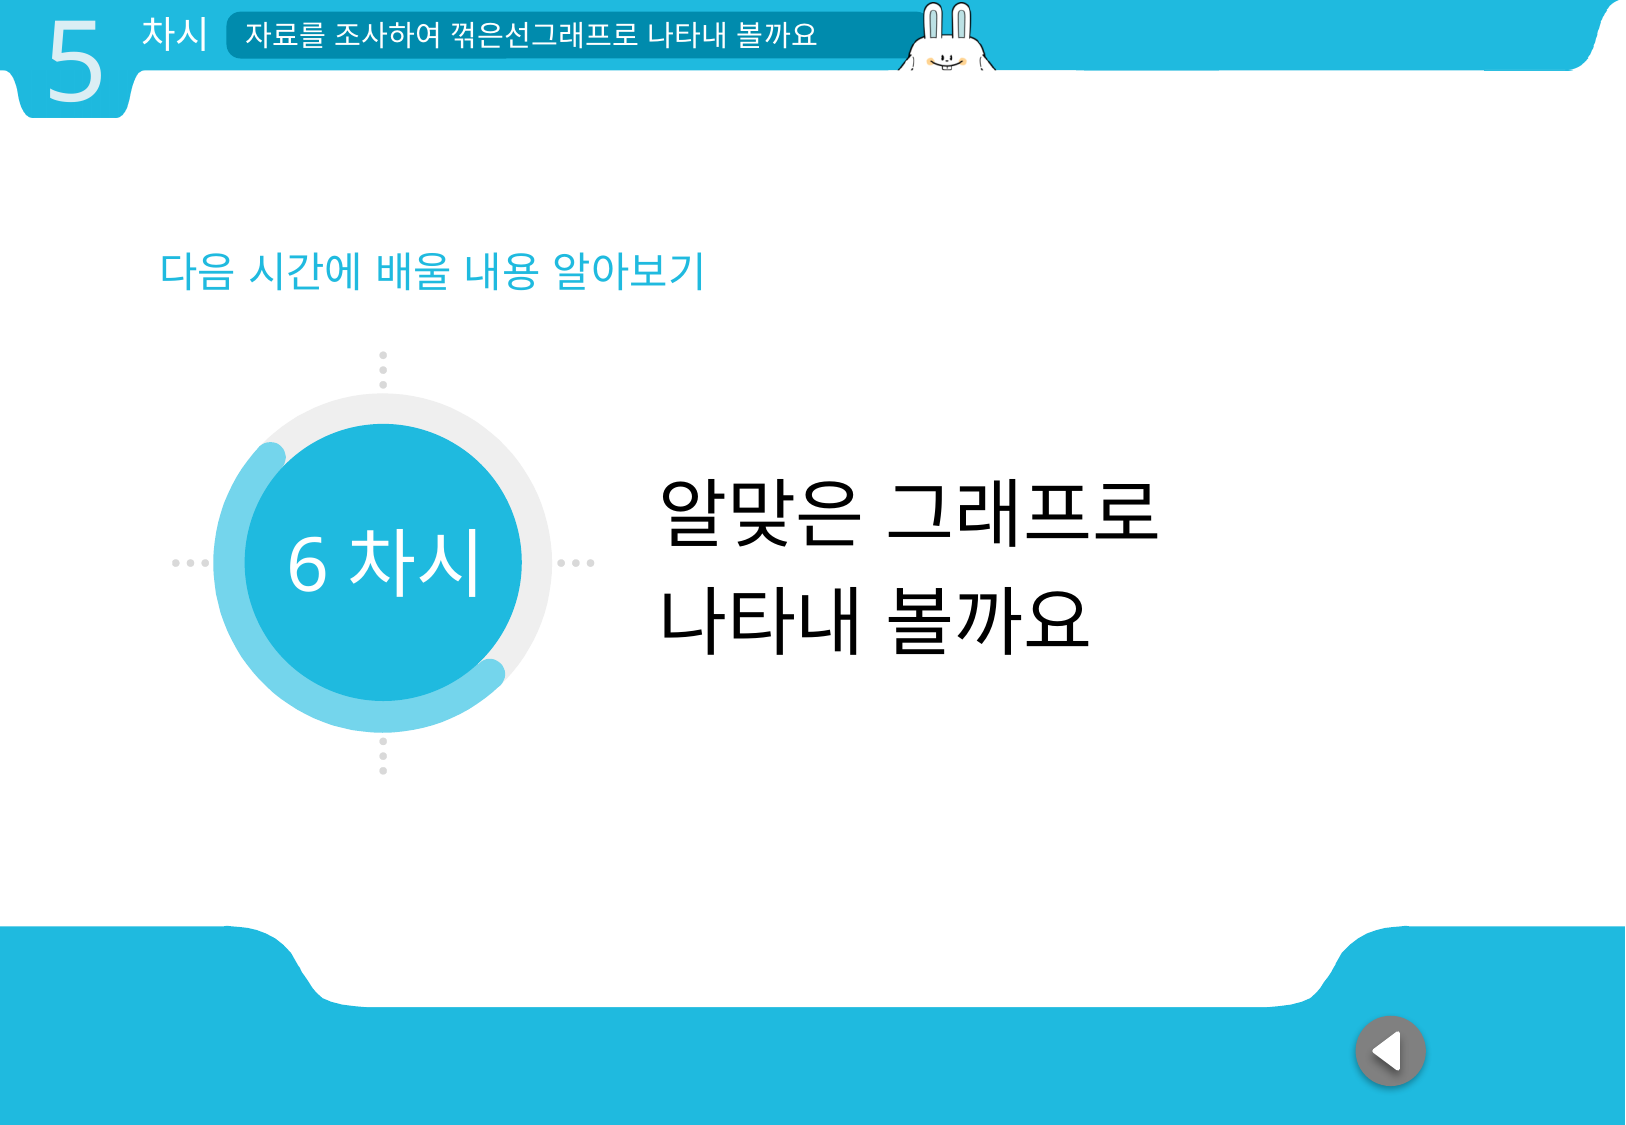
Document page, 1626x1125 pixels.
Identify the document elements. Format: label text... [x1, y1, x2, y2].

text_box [1355, 1015, 1427, 1087]
text_box 알맞은 그래프로 나타내 볼까요 [643, 427, 1580, 686]
picture [3, 70, 145, 118]
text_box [171, 350, 595, 775]
picture [896, 2, 997, 70]
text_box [0, 925, 1625, 1125]
text_box [1082, 0, 1482, 72]
text_box 다음 시간에 배울 내용 알아보기 [144, 238, 813, 304]
picture [1484, 0, 1625, 71]
